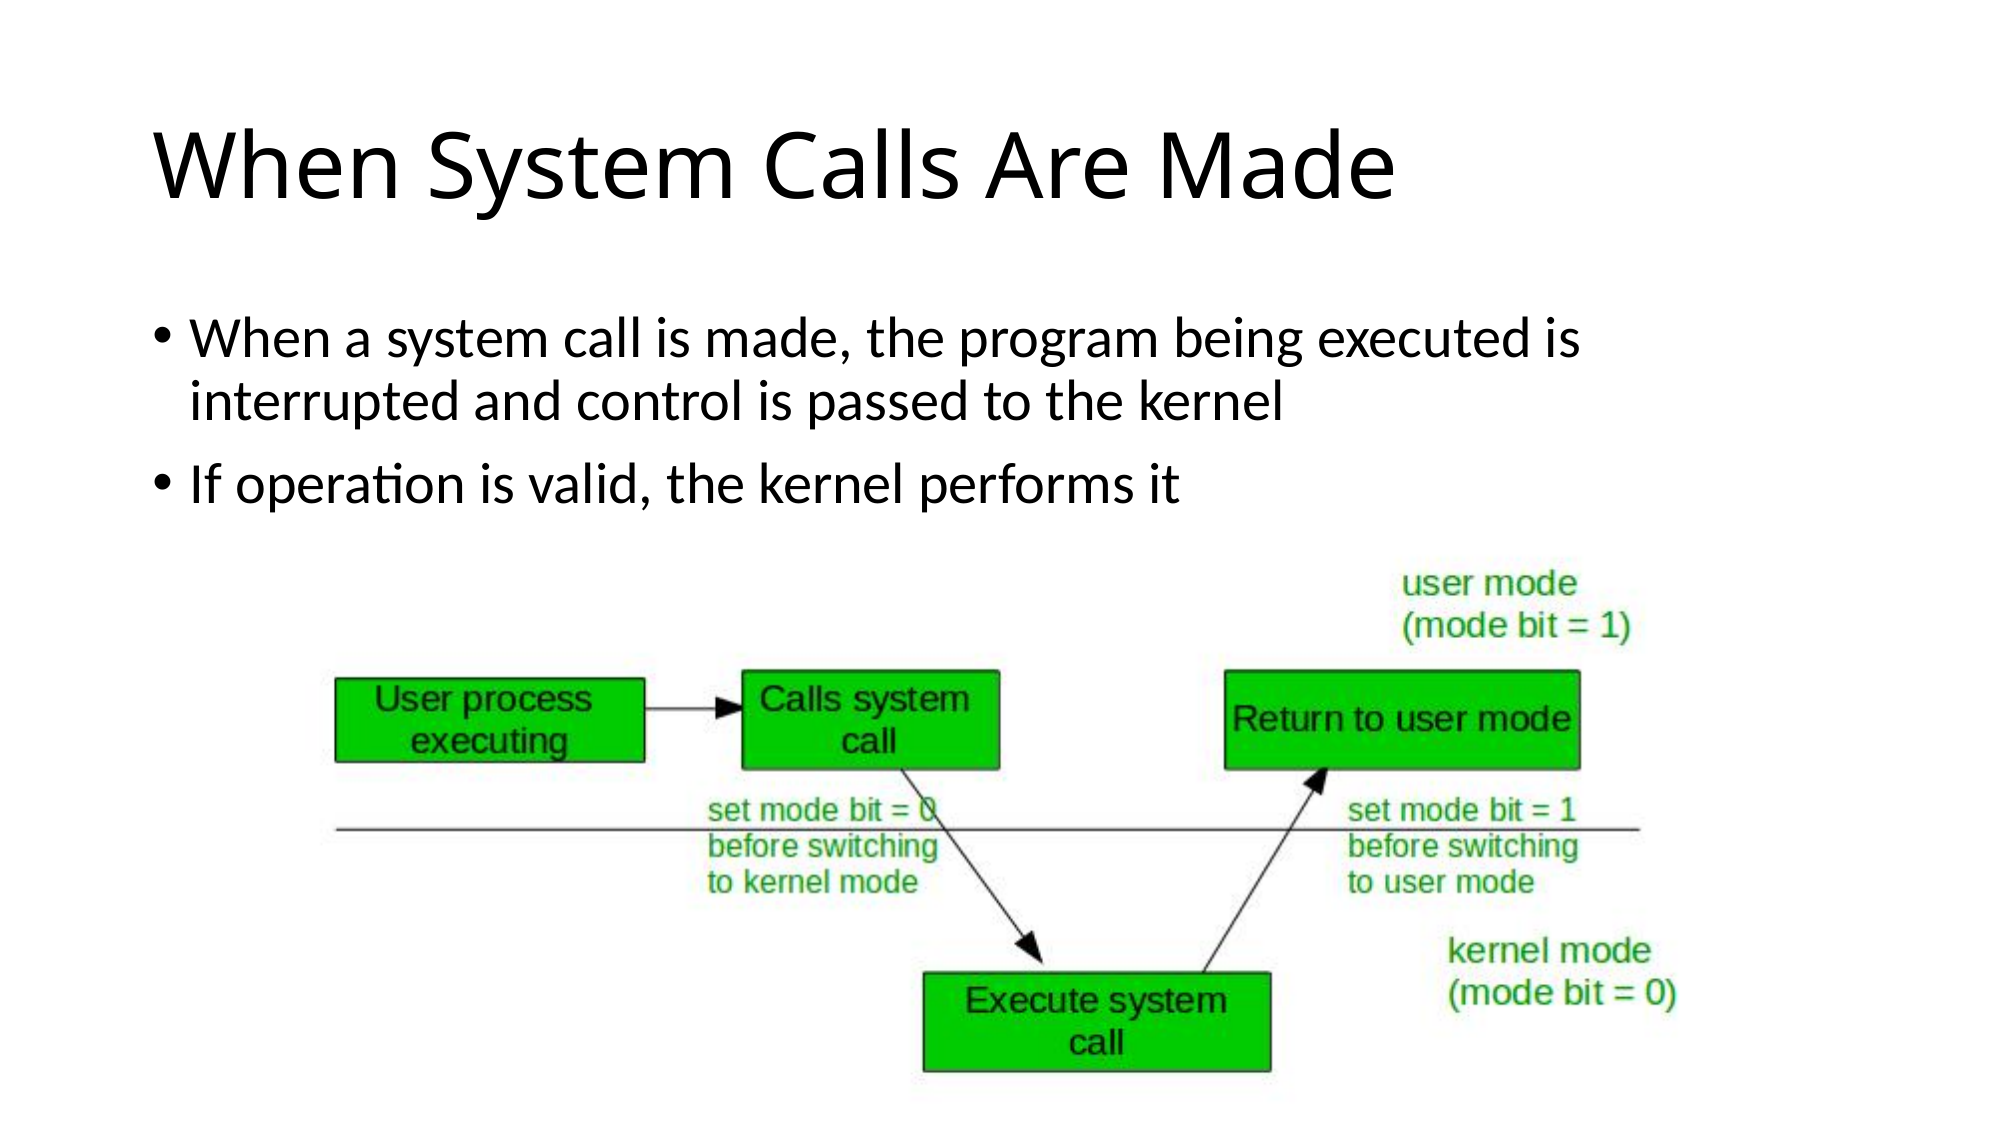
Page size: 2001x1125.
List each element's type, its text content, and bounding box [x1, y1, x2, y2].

list When a system call is made, the program being executed is interrupted and control is passed to the kernel If operation is valid, the kernel performs it [137, 299, 1863, 1014]
picture [305, 526, 1771, 1125]
title When System Calls Are Made [137, 59, 1942, 278]
